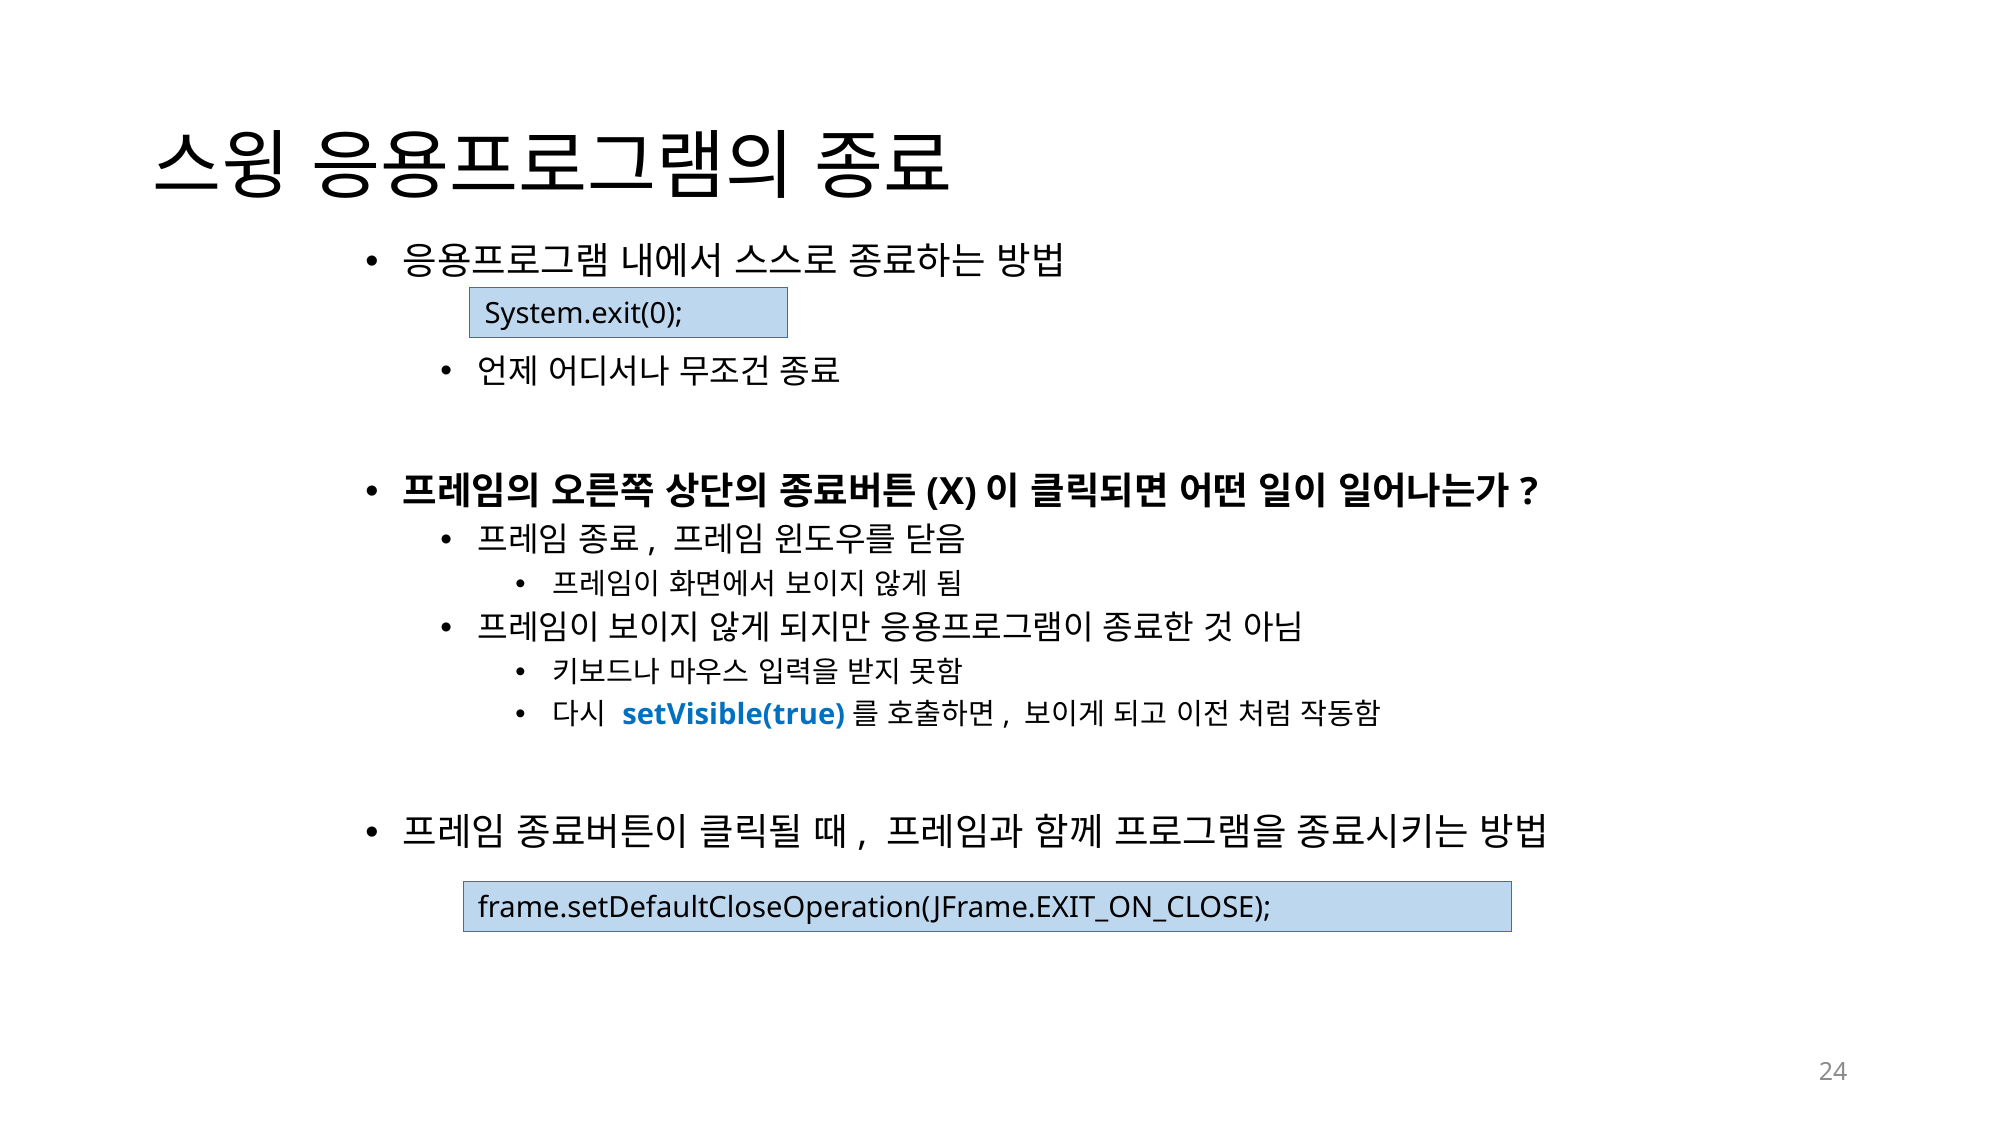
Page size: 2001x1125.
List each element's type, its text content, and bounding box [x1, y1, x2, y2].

text_box System.exit(0); [469, 287, 788, 338]
list 응용프로그램 내에서 스스로 종료하는 방법 언제 어디서나 무조건 종료 프레임의 오른쪽 상단의 종료버튼(X)이 클릭되면 어떤 일이 일어나는가? 프레임 종료, 프레임 윈도우를 닫음 프레임이 화면에서 보이지 않게 됨 프레임이 보이지 않게 되지만 응용프로그램이 종료한 것 아님 키보드나 마우스 입력을 받지 못함 다시 setVisible(true)를 호출하면, 보이게 되고 이전 처럼 작동함 프레임 종료버튼이 클릭될 때, 프레임과 함께 프로그램을 종료시키는 방법 [350, 234, 1688, 977]
title 스윙 응용프로그램의 종료 [137, 59, 1863, 278]
slide_number 24 [1412, 1042, 1863, 1103]
text_box frame.setDefaultCloseOperation(JFrame.EXIT_ON_CLOSE); [463, 881, 1512, 932]
